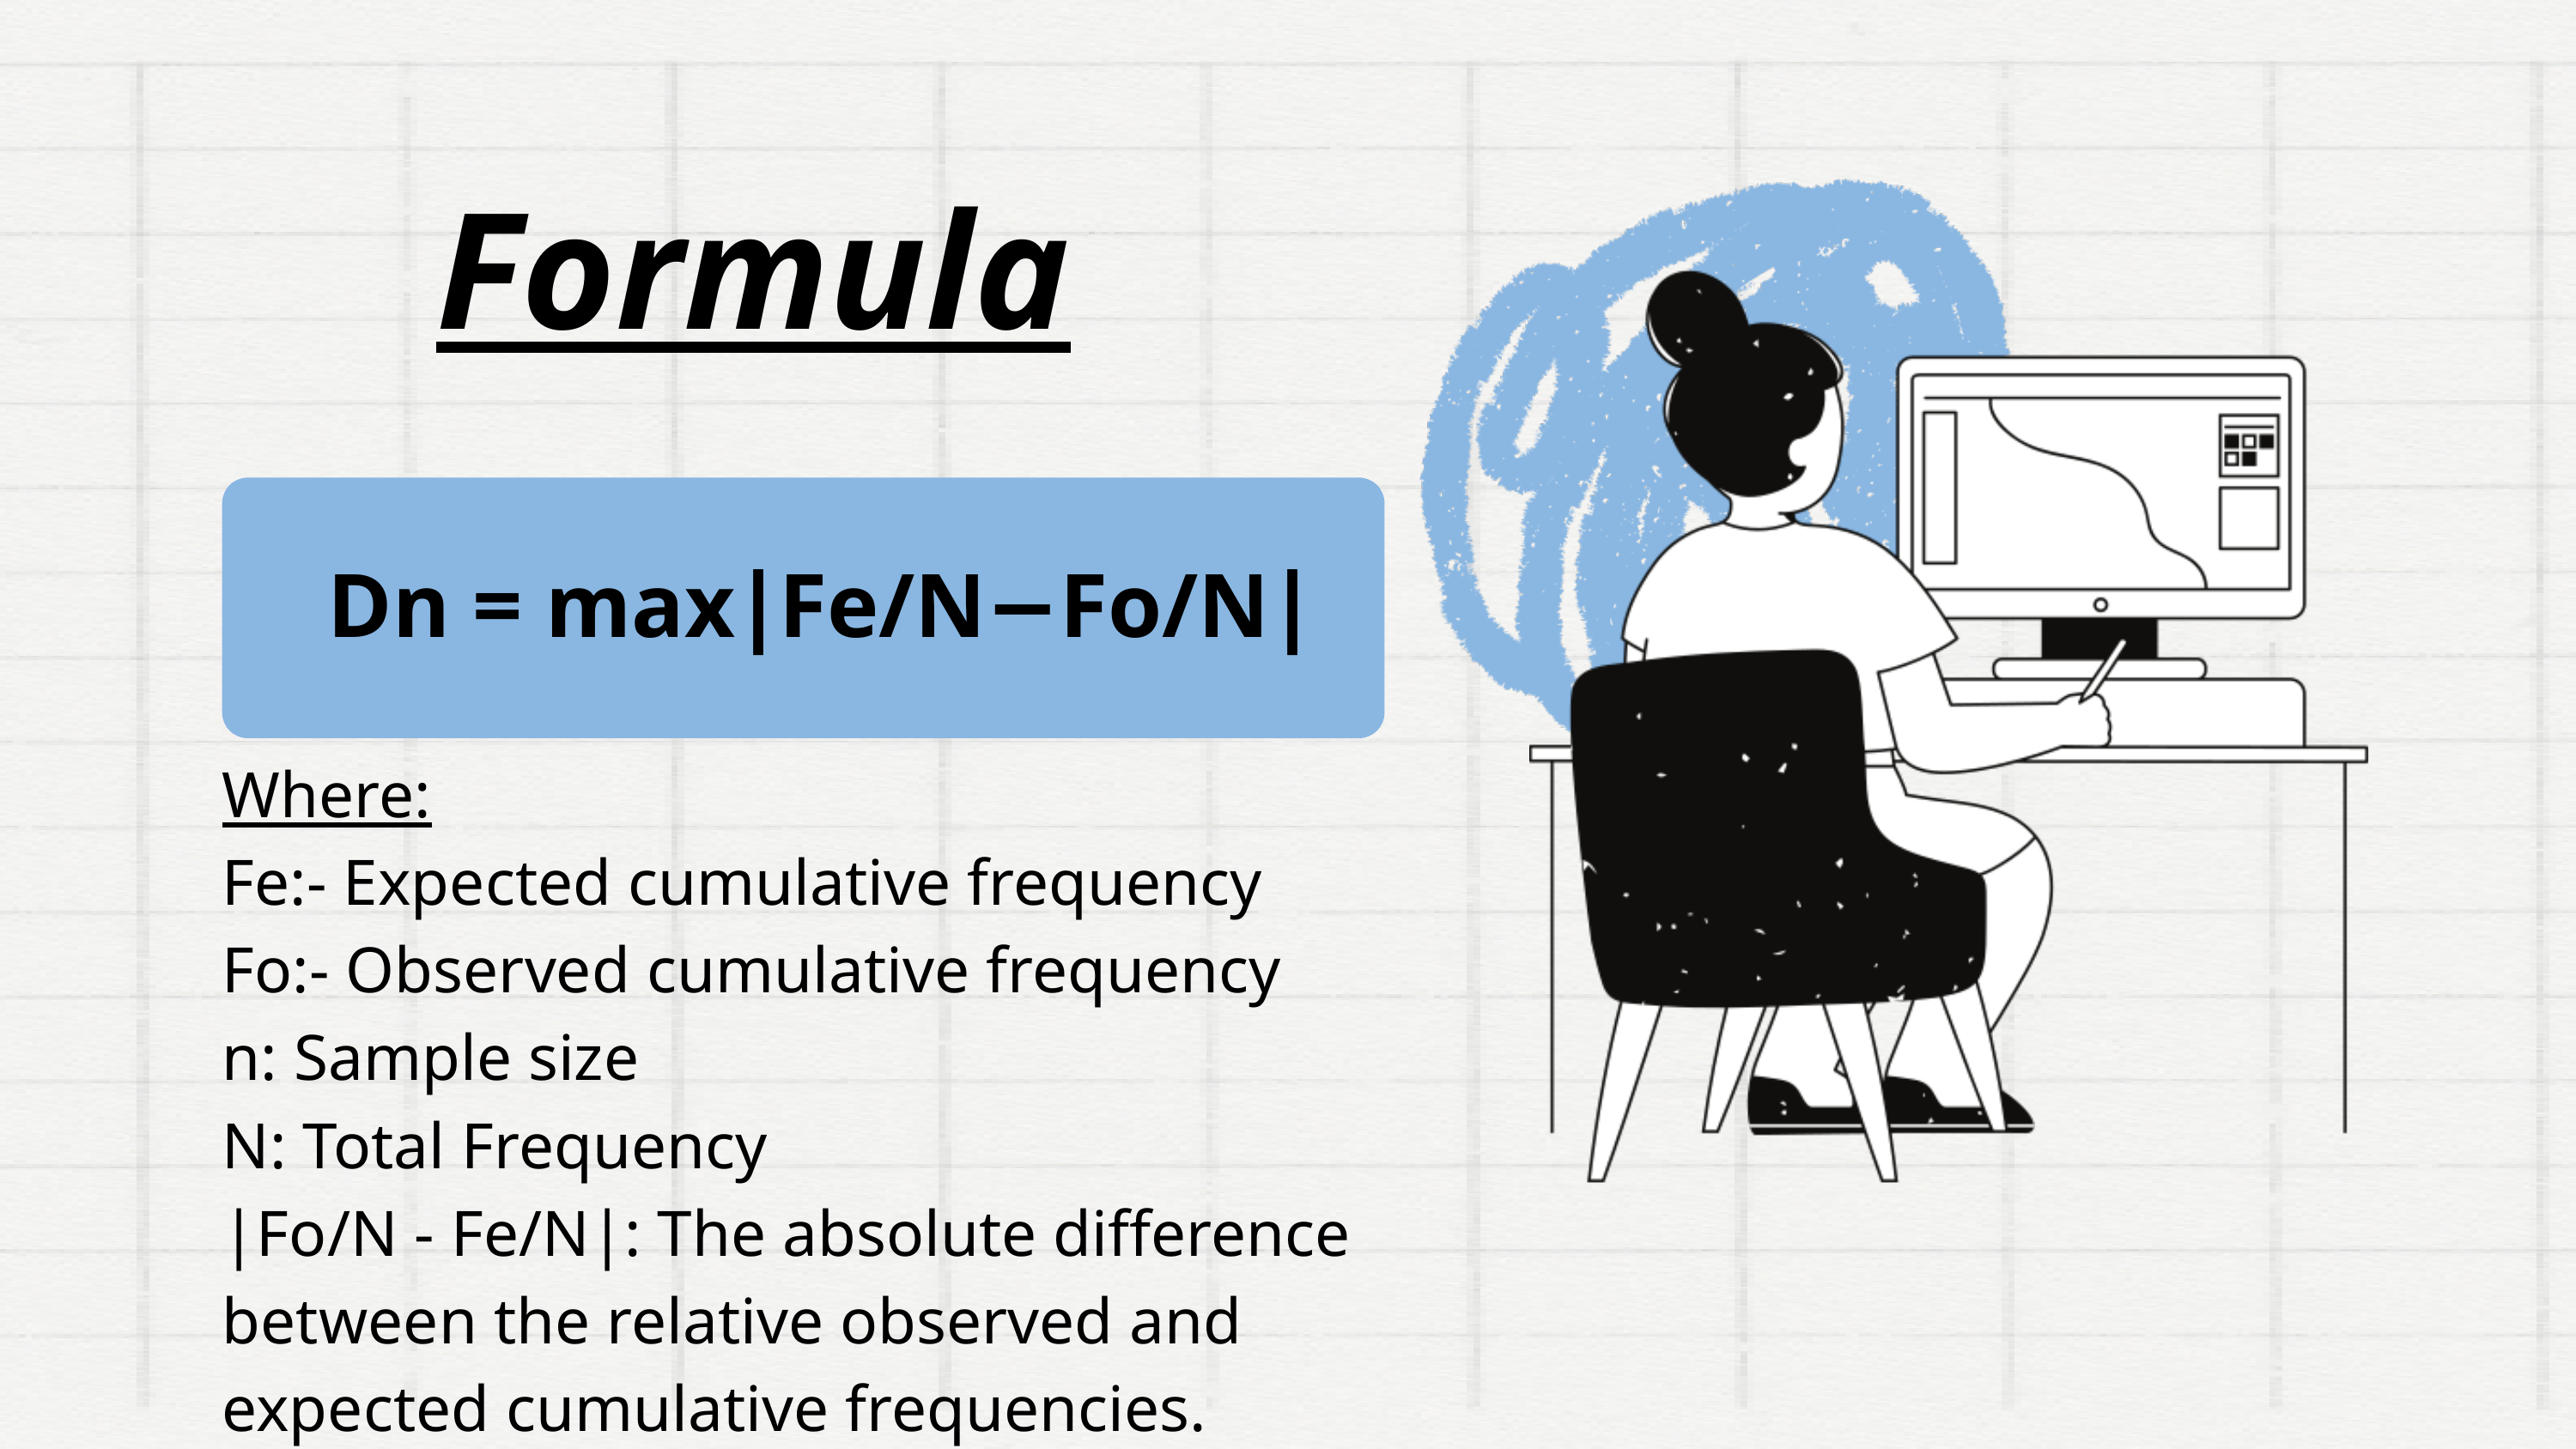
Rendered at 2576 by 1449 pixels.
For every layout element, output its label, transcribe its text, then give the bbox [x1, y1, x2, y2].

text_box Dn = max∣Fe/N​−Fo/N​∣ Where: Fe​:- Expected cumulative frequency Fo​:- Observed cumulative frequency n: Sample size N: Total Frequency |Fo/N - Fe/N|: The absolute difference between the relative observed and expected cumulative frequencies. [222, 532, 1420, 1449]
text_box Formula [436, 205, 1073, 362]
text_box [1528, 264, 2369, 1185]
text_box [1419, 178, 2013, 777]
text_box [0, 0, 2576, 1449]
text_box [222, 477, 1385, 739]
